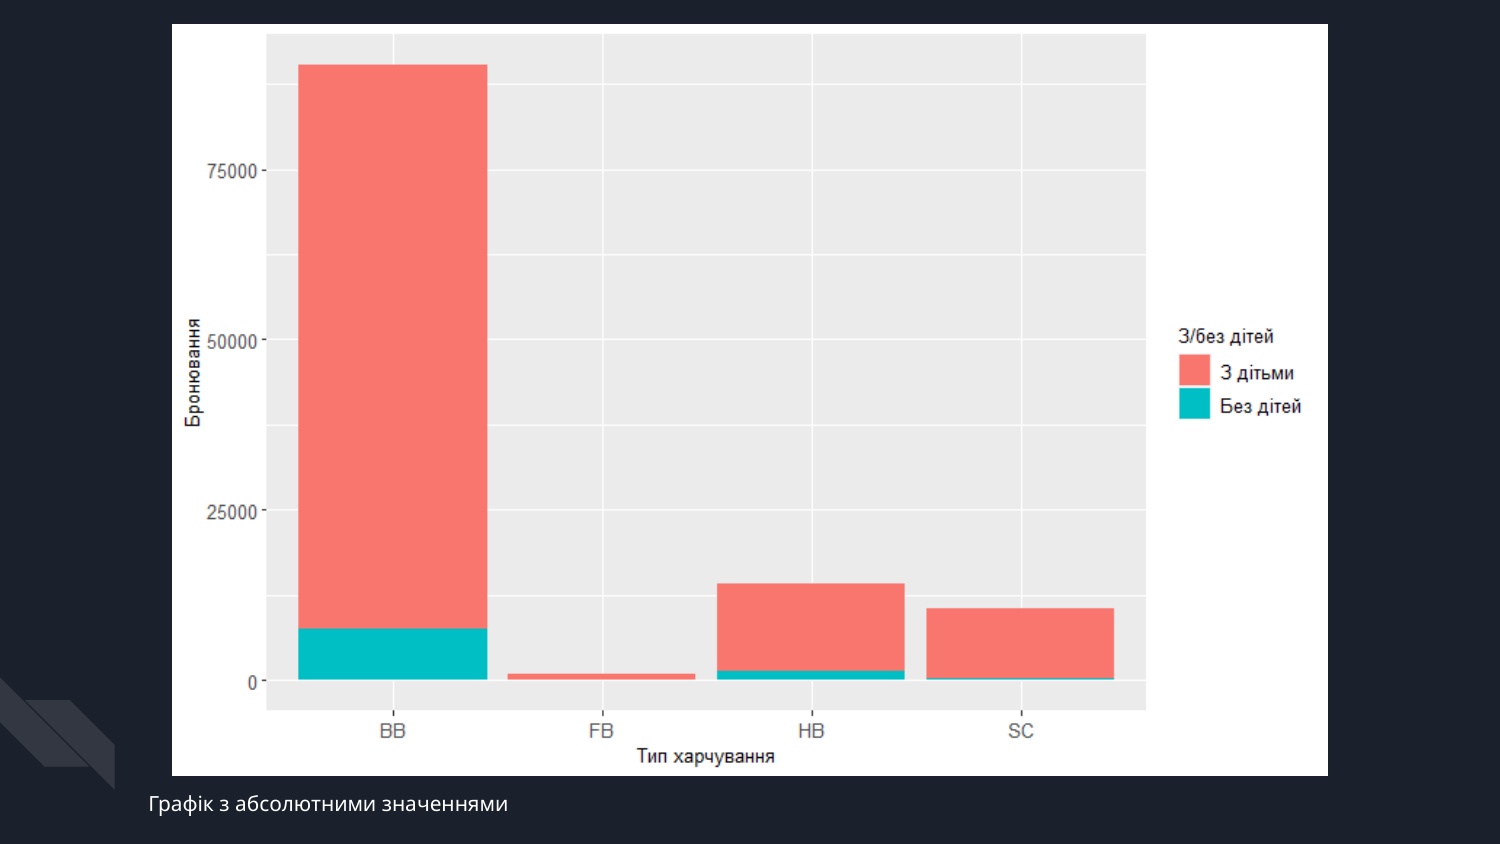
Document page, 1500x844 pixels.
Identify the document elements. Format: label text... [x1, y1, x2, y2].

list Графік з абсолютними значеннями [133, 775, 1272, 831]
picture [172, 24, 1328, 776]
